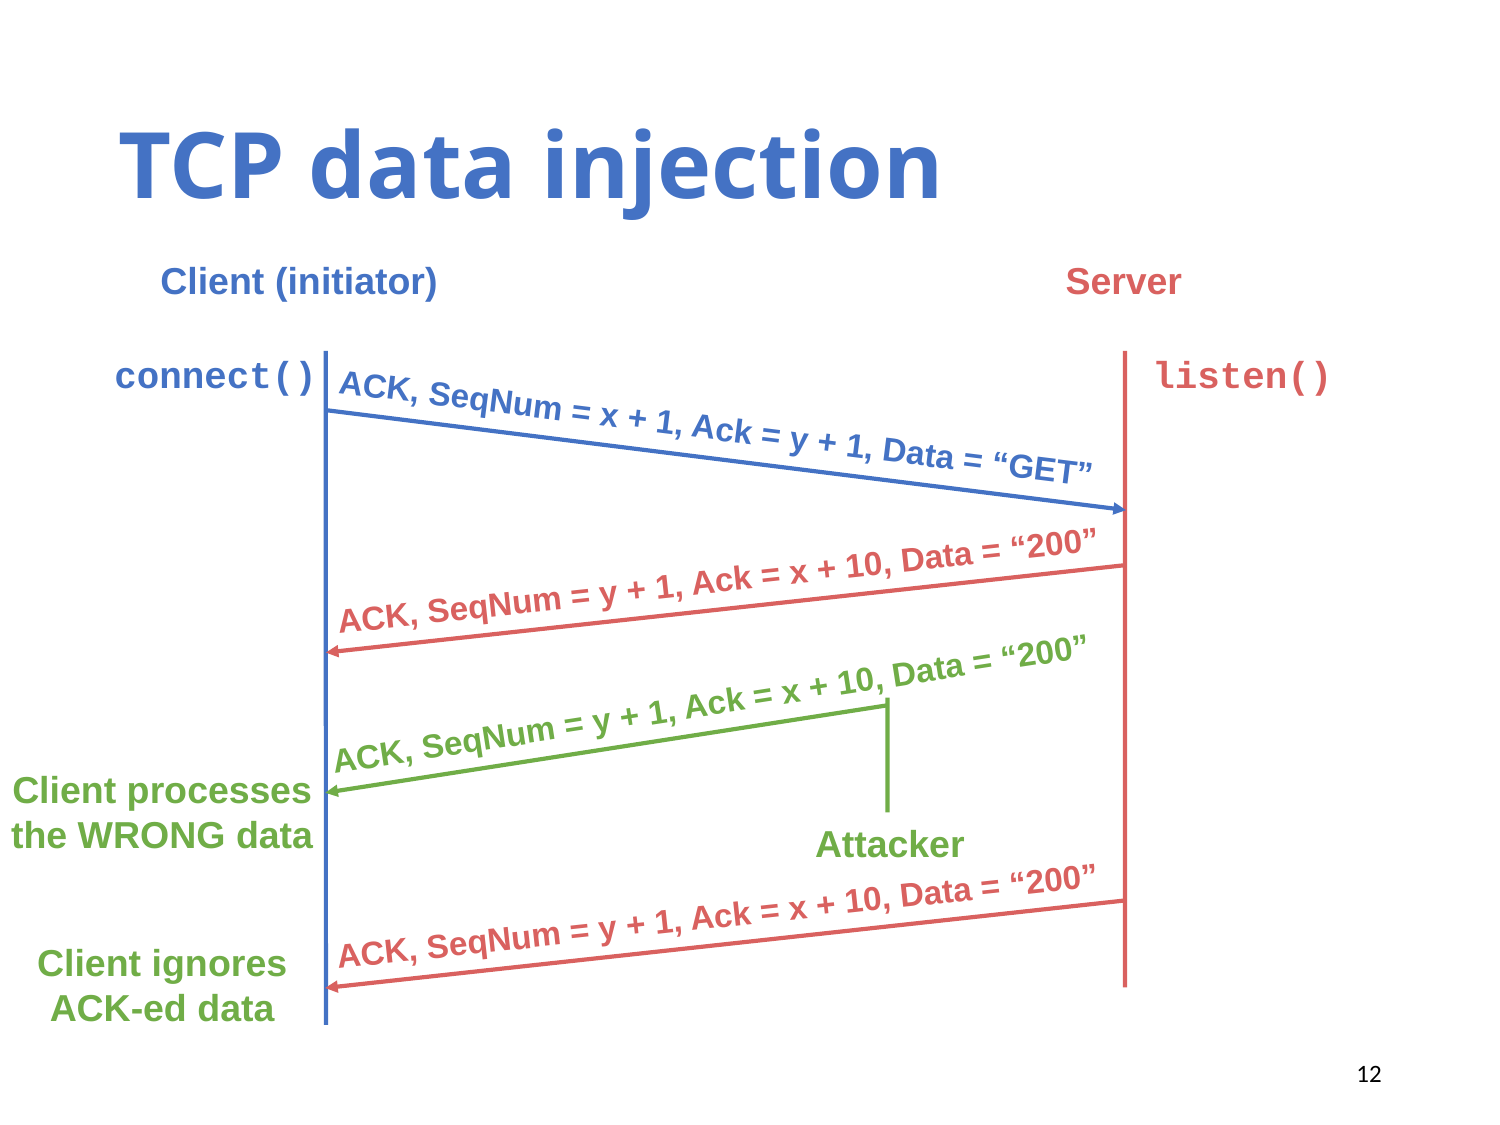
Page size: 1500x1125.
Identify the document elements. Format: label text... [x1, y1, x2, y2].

text_box Attacker [800, 812, 980, 872]
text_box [314, 886, 1125, 988]
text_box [308, 674, 1114, 793]
text_box Client (initiator) [145, 249, 453, 310]
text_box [317, 399, 1126, 511]
slide_number 12 [1059, 1042, 1397, 1103]
title TCP data injection [103, 59, 1397, 278]
text_box Server [1050, 249, 1197, 310]
text_box Client ignores ACK-ed data [0, 931, 337, 1037]
text_box Client processes the WRONG data [0, 758, 337, 863]
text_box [315, 551, 1126, 653]
text_box connect() [99, 343, 332, 404]
text_box listen() [1137, 343, 1348, 404]
